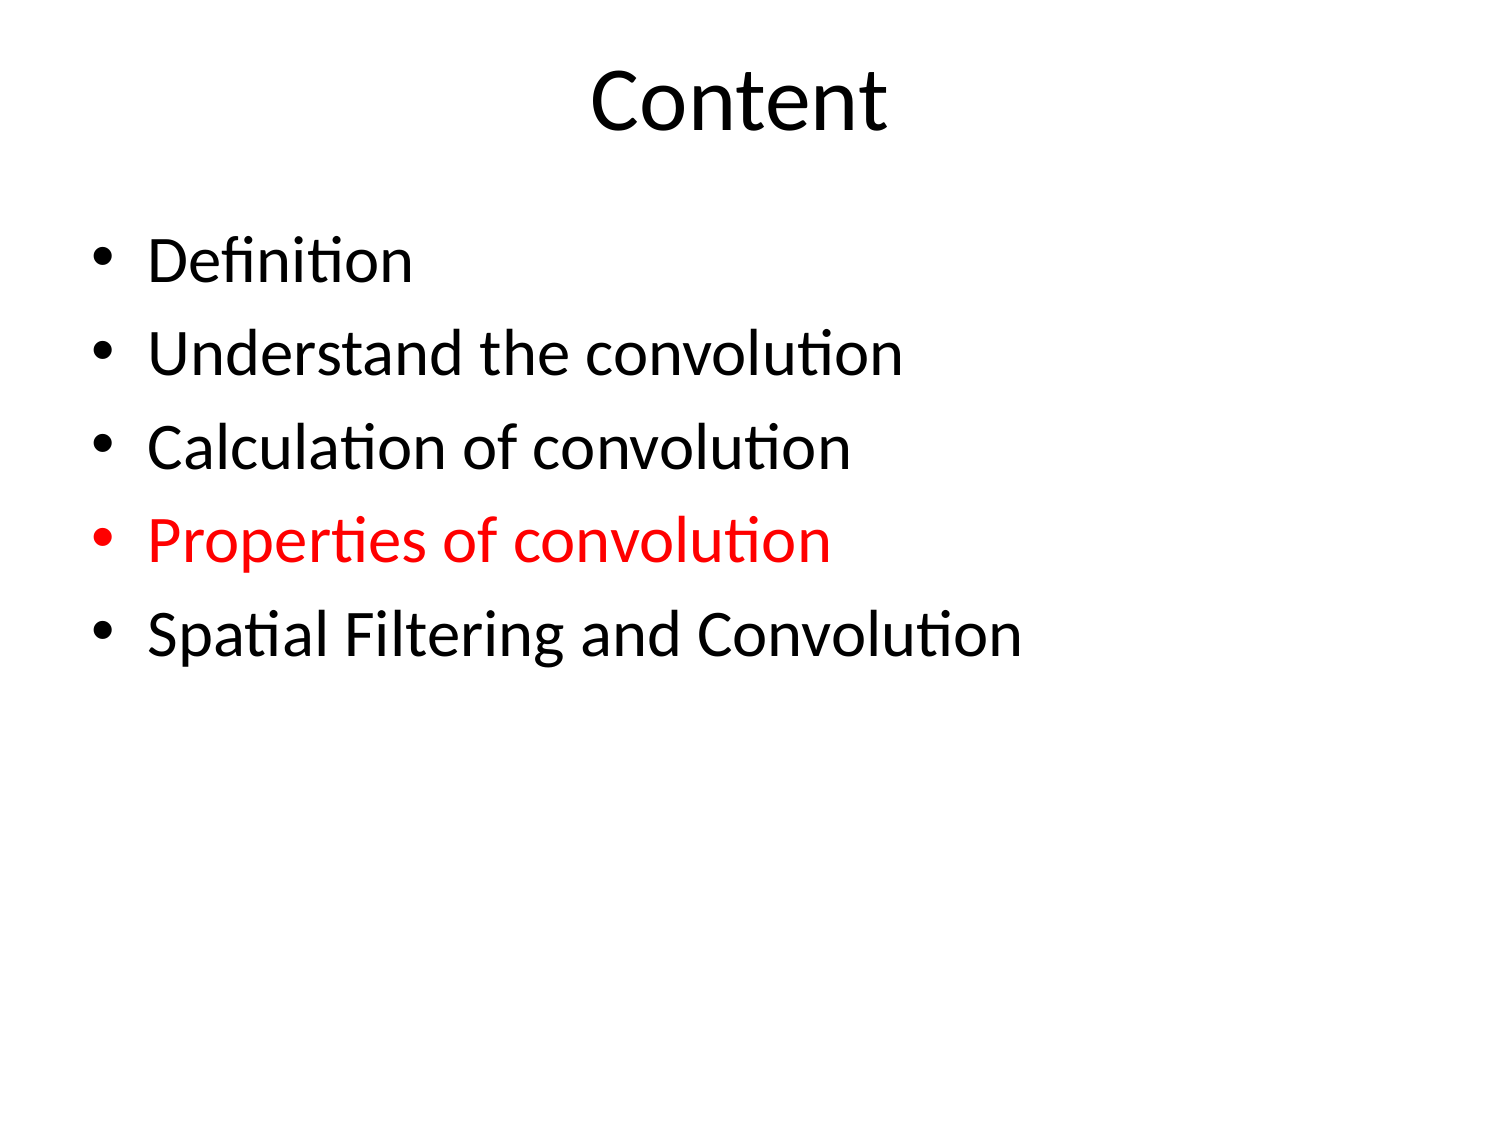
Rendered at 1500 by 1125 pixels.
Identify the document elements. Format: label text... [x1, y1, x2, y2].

list Definition Understand the convolution Calculation of convolution Properties of convolution Spatial Filtering and Convolution [76, 208, 1414, 1094]
title Content [64, 0, 1415, 188]
